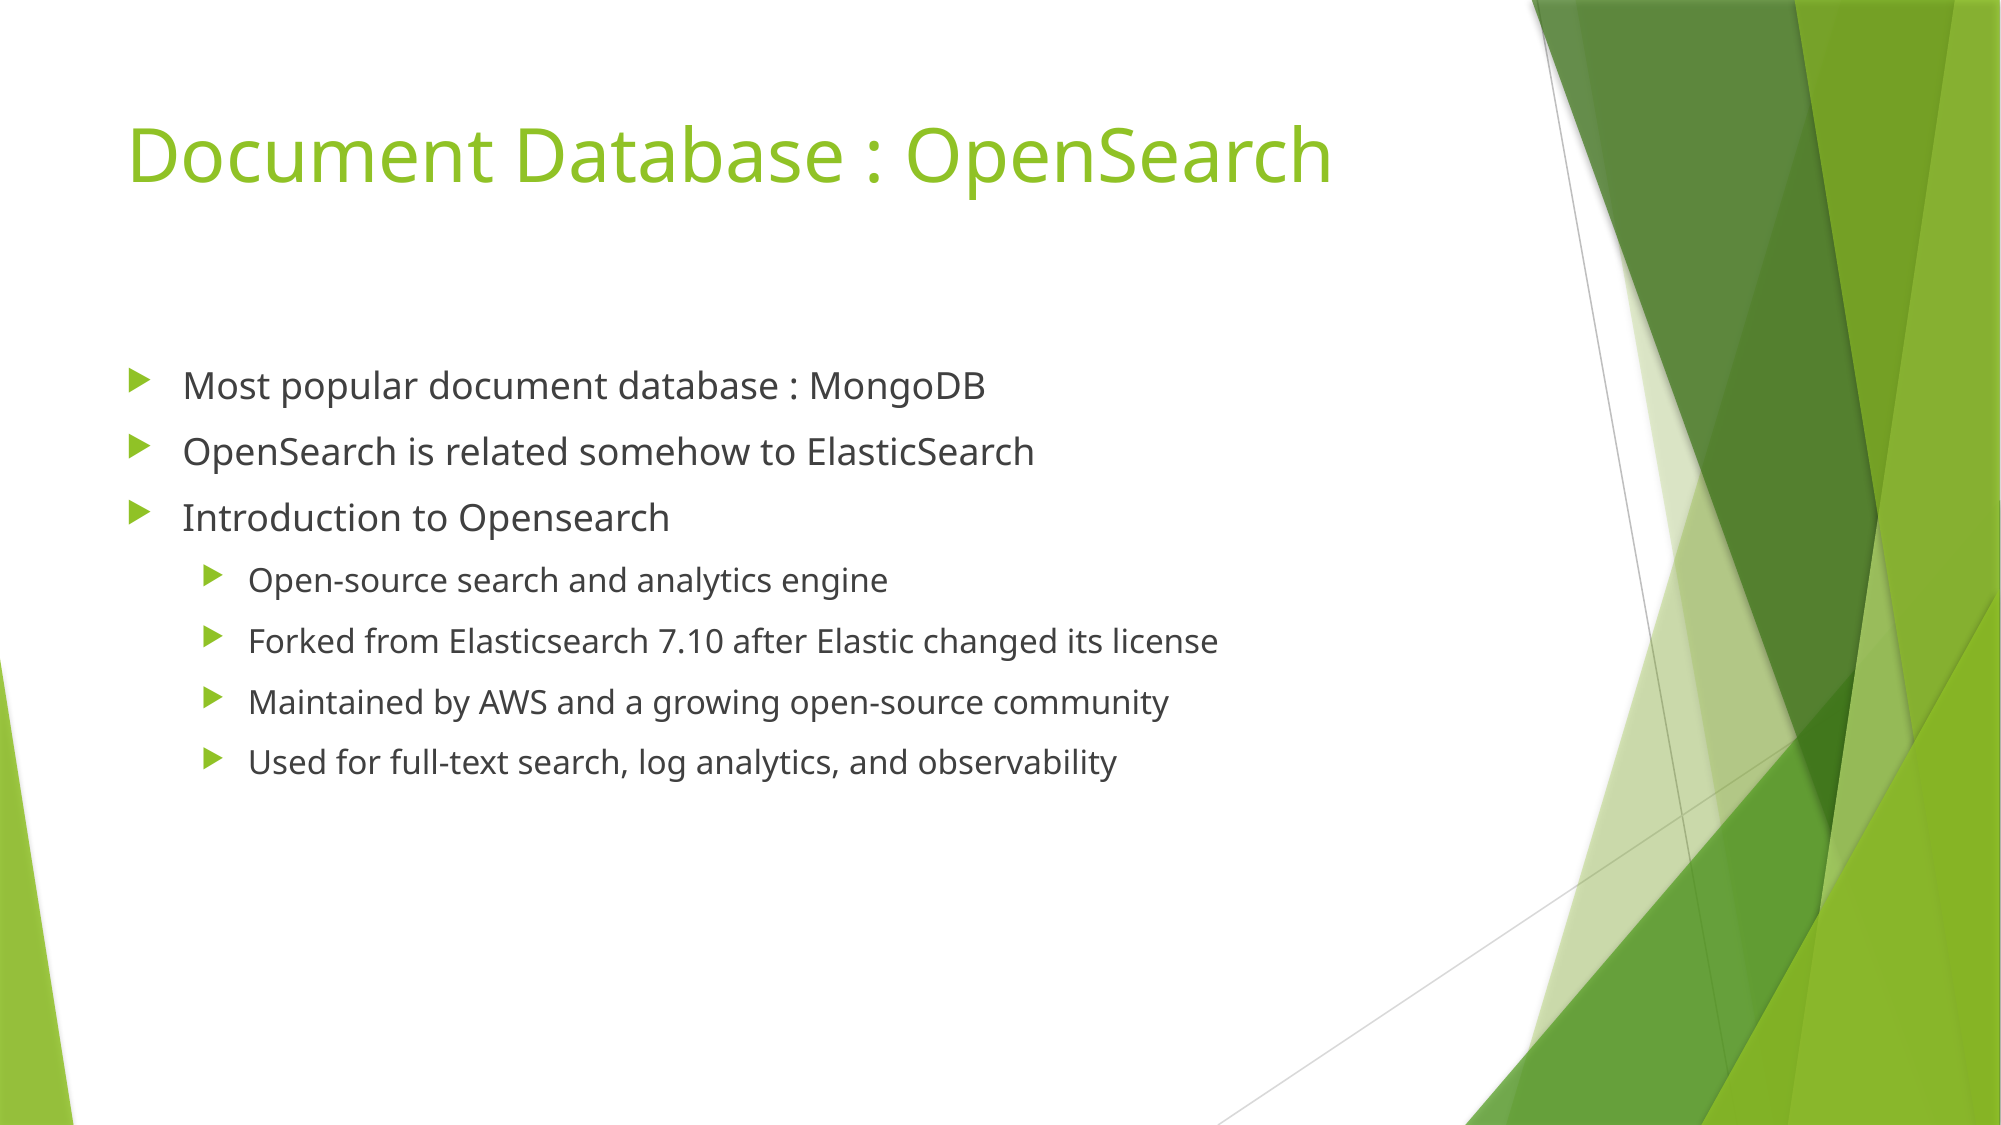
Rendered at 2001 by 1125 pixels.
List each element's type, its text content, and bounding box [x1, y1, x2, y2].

title Document Database : OpenSearch [111, 99, 1522, 317]
list Most popular document database : MongoDB OpenSearch is related somehow to ElasticSearch Introduction to Opensearch Open-source search and analytics engine Forked from Elasticsearch 7.10 after Elastic changed its license Maintained by AWS and a growing open-source community Used for full-text search, log analytics, and observability [111, 354, 1522, 992]
